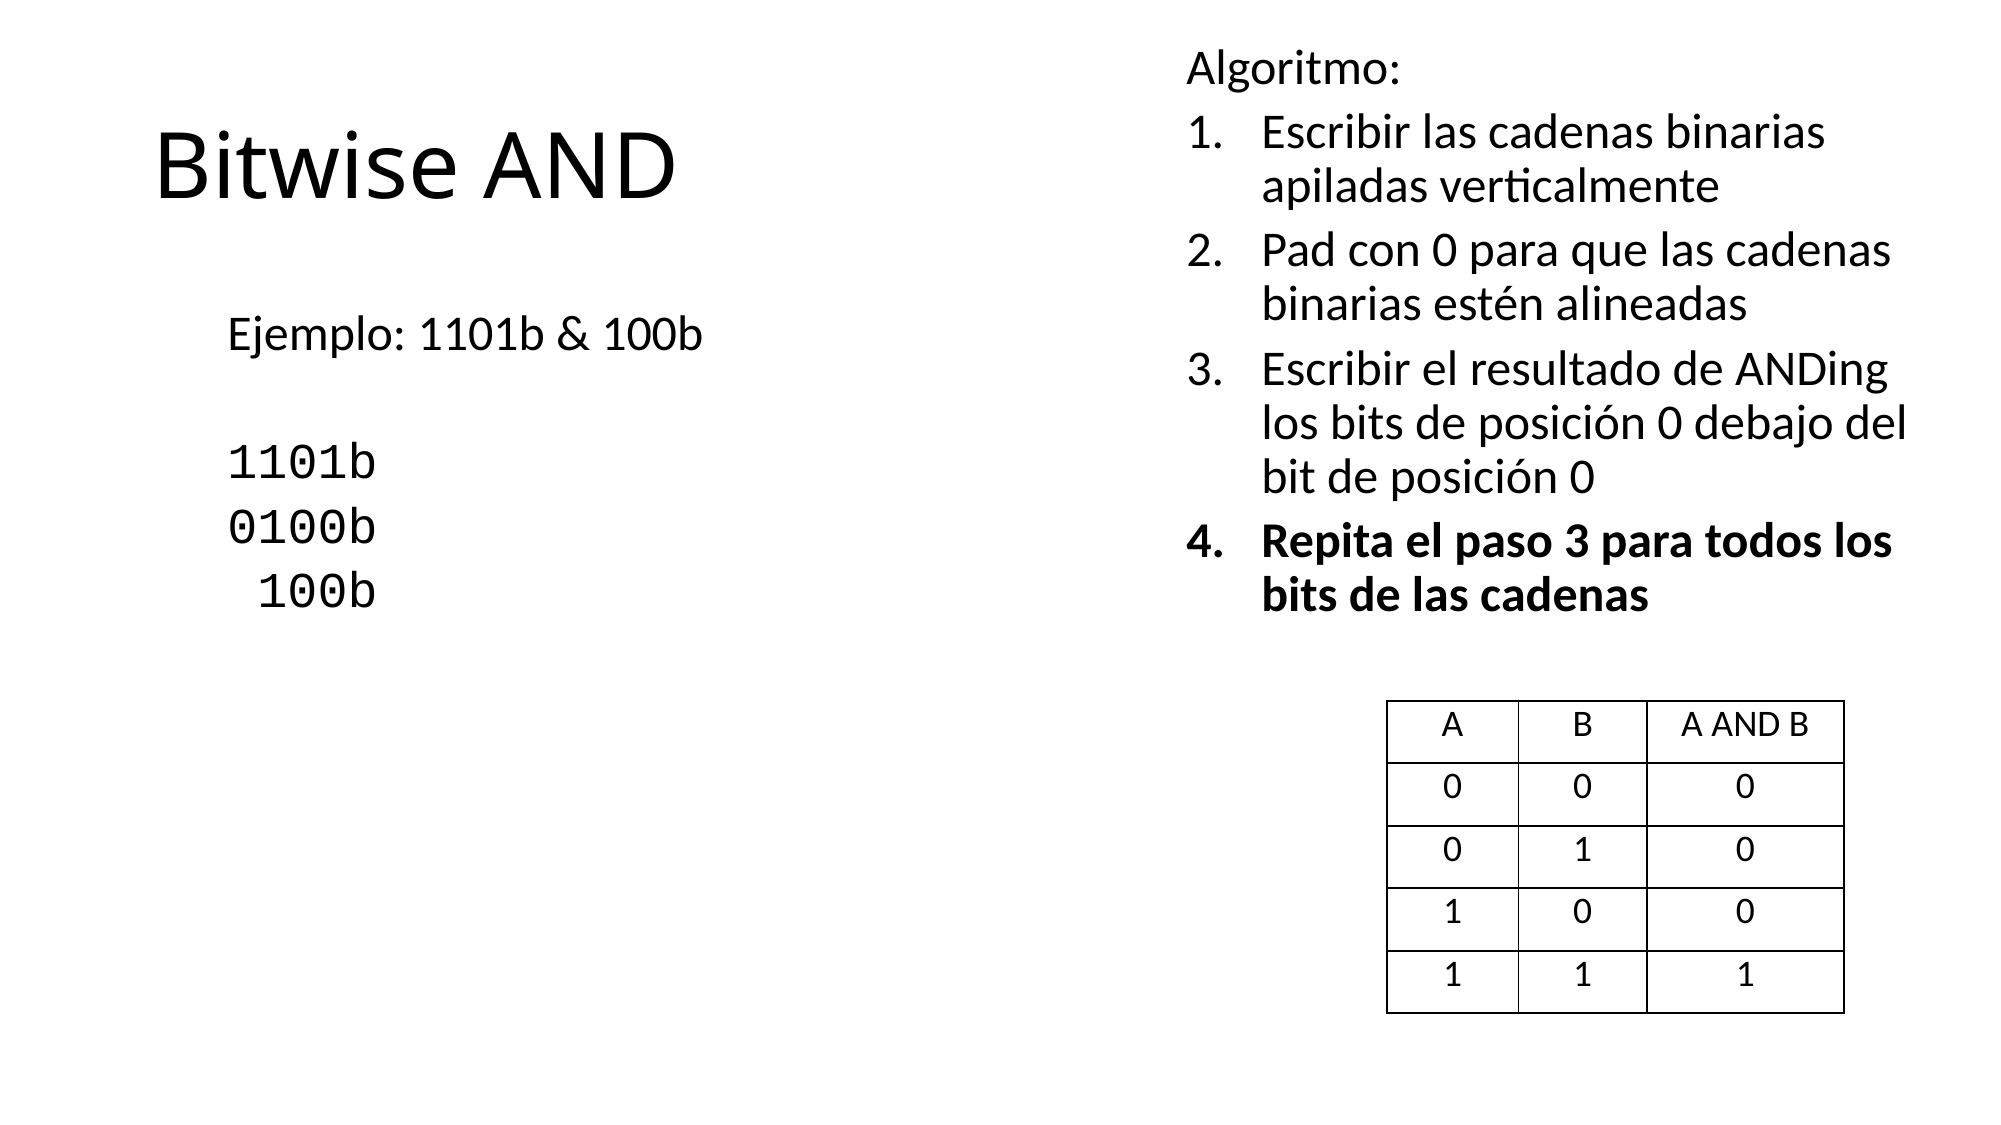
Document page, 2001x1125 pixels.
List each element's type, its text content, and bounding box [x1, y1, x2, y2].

table_header B [1519, 702, 1646, 762]
table_cell 0 [1388, 764, 1518, 825]
table_cell 1 [1388, 889, 1518, 950]
table_cell 0 [1648, 889, 1843, 950]
list Ejemplo: 1101b & 100b 1101b 0100b 100b [137, 299, 1171, 1014]
table_cell 1 [1519, 952, 1646, 1012]
table_cell 0 [1648, 827, 1843, 887]
text_box Algoritmo: Escribir las cadenas binarias apiladas verticalmente Pad con 0 para que las cadenas binarias estén alineadas Escribir el resultado de ANDing los bits de posición 0 debajo del bit de posición 0 Repita el paso 3 para todos los bits de las cadenas [1096, 33, 1957, 748]
table_cell 0 [1519, 764, 1646, 825]
table_cell 0 [1388, 827, 1518, 887]
table_cell 0 [1519, 889, 1646, 950]
table_cell 1 [1388, 952, 1518, 1012]
title Bitwise AND [137, 59, 1096, 278]
table_header A [1388, 702, 1518, 762]
table_cell 1 [1648, 952, 1843, 1012]
table_header A AND B [1648, 702, 1843, 762]
table_cell 0 [1648, 764, 1843, 825]
table_cell 1 [1519, 827, 1646, 887]
